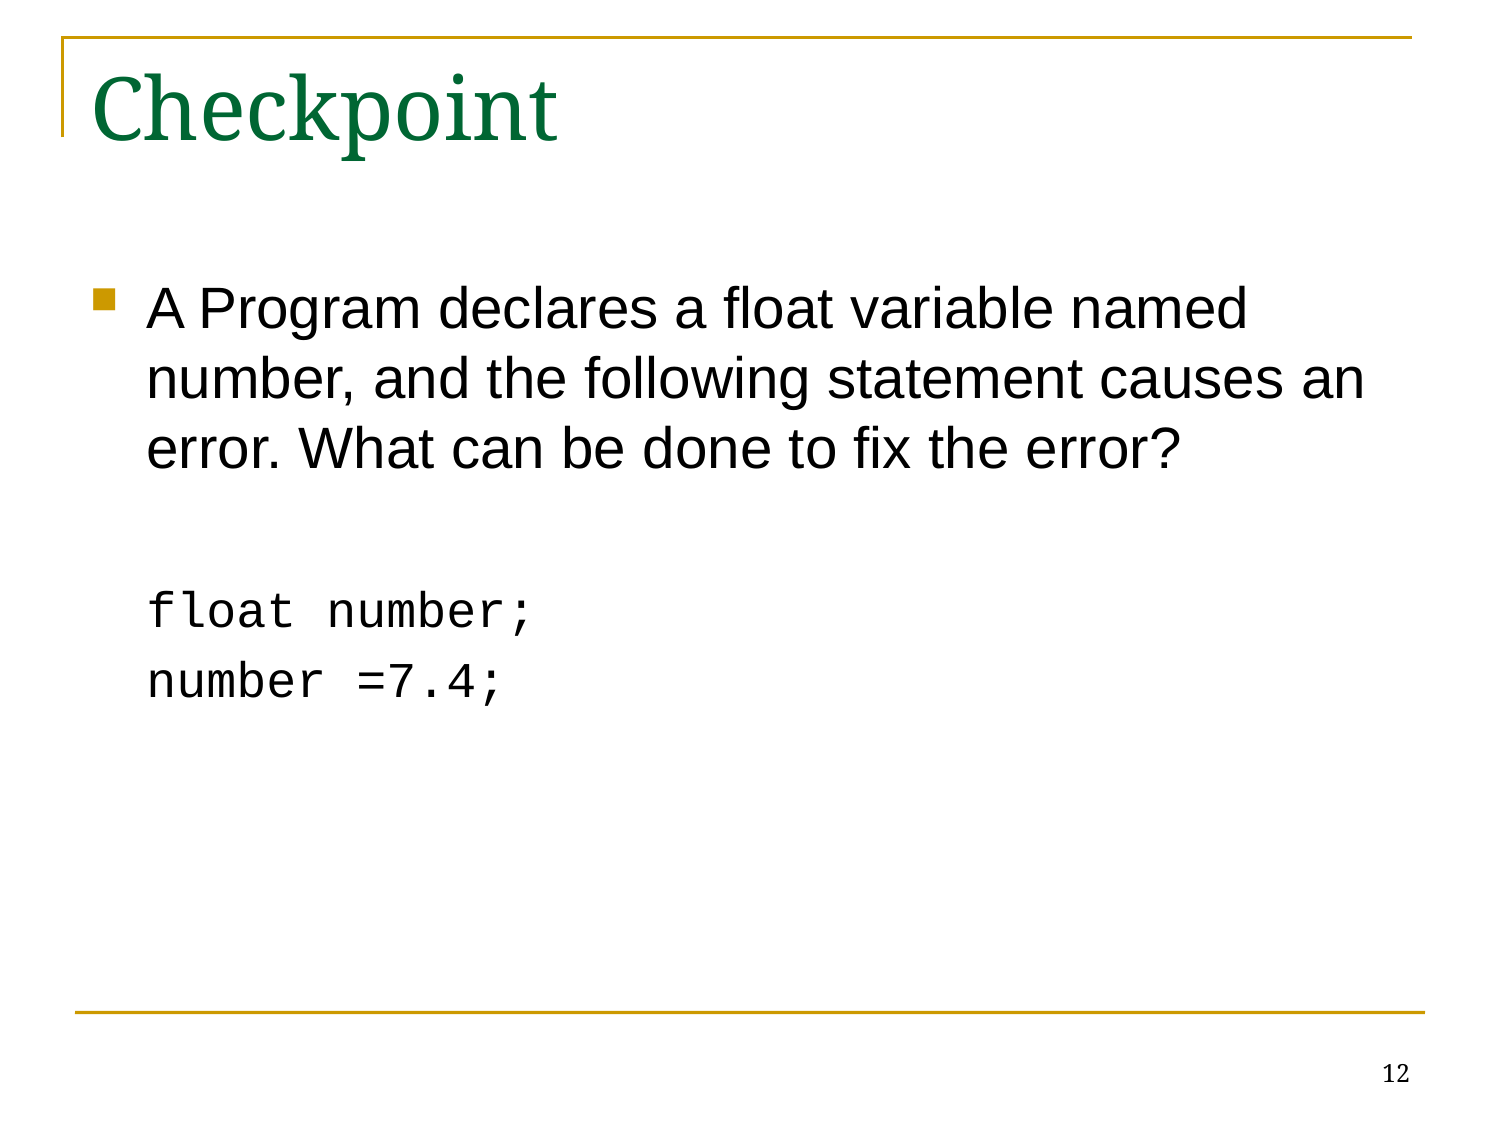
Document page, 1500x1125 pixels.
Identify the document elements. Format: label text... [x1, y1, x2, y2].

title Checkpoint [74, 45, 1426, 233]
list A Program declares a float variable named number, and the following statement causes an error. What can be done to fix the error? float number; number =7.4; [74, 262, 1426, 1006]
slide_number 12 [1074, 1023, 1426, 1100]
